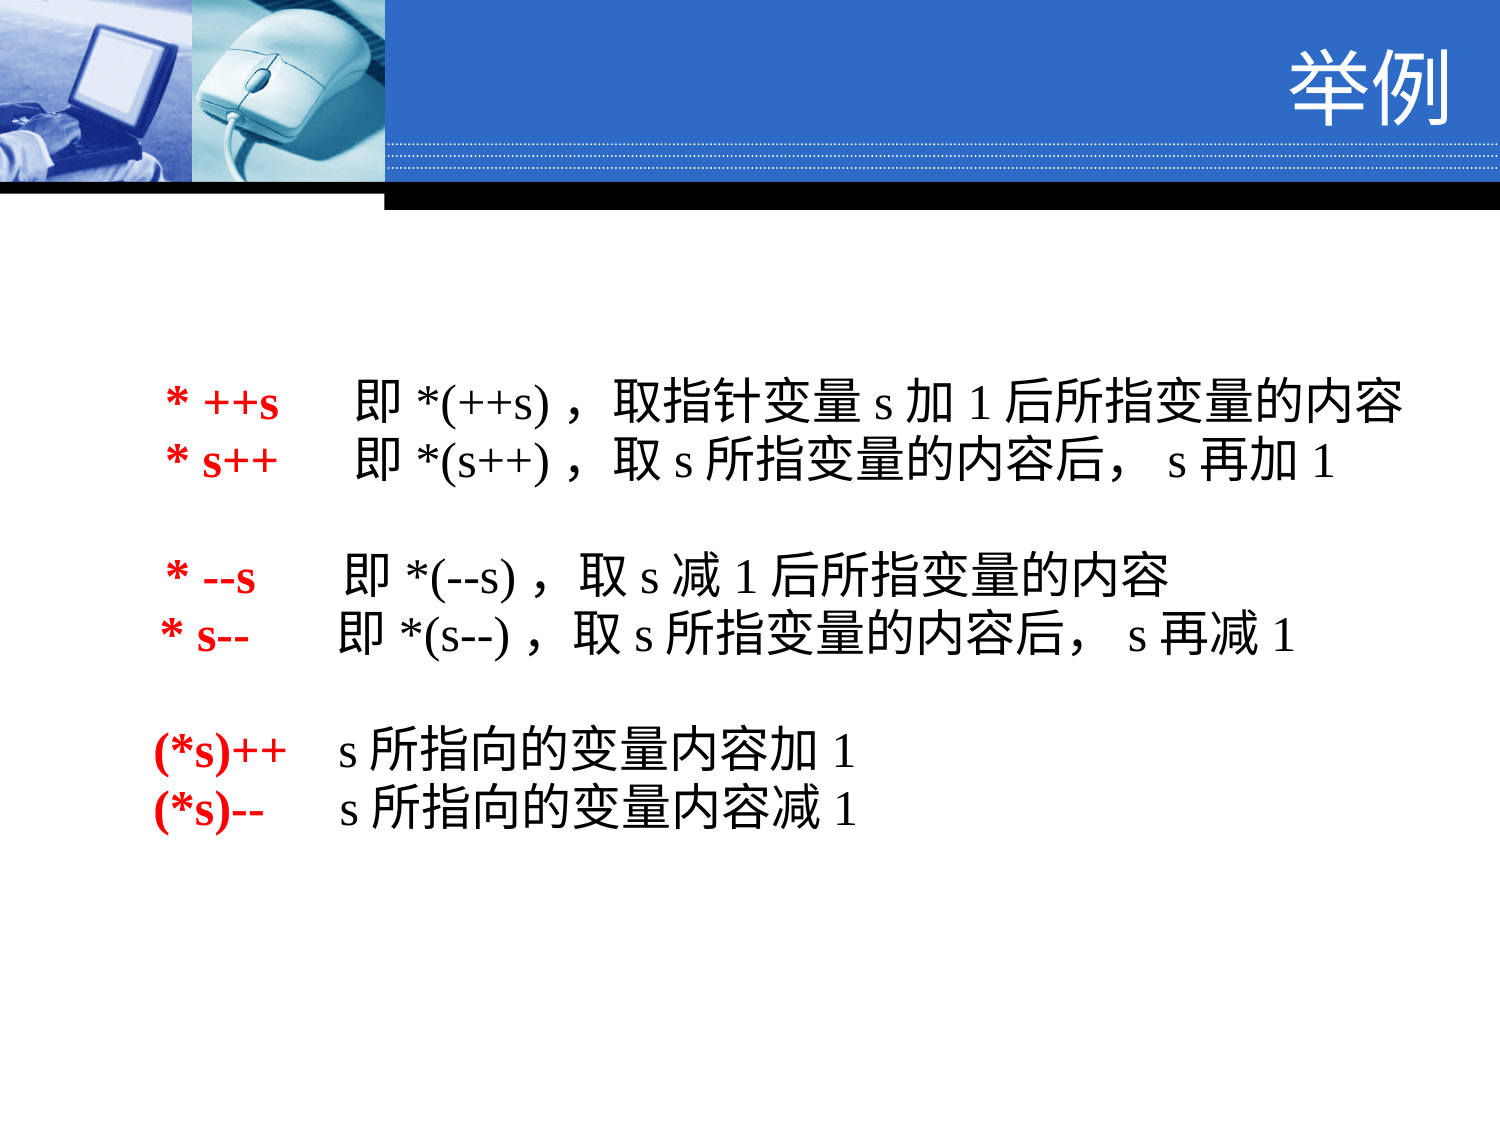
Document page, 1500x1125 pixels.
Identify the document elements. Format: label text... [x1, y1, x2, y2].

picture [0, 0, 385, 181]
list * ++s 即*(++s)，取指针变量s加1后所指变量的内容 * s++ 即*(s++)，取s所指变量的内容后，s再加1 * --s 即*(--s)，取s减1后所指变量的内容 * s-- 即*(s--)，取s所指变量的内容后，s再减1 (*s)++ s所指向的变量内容加1 (*s)-- s所指向的变量内容减1 [88, 245, 1445, 1071]
text_box 举例 [430, 42, 1469, 131]
